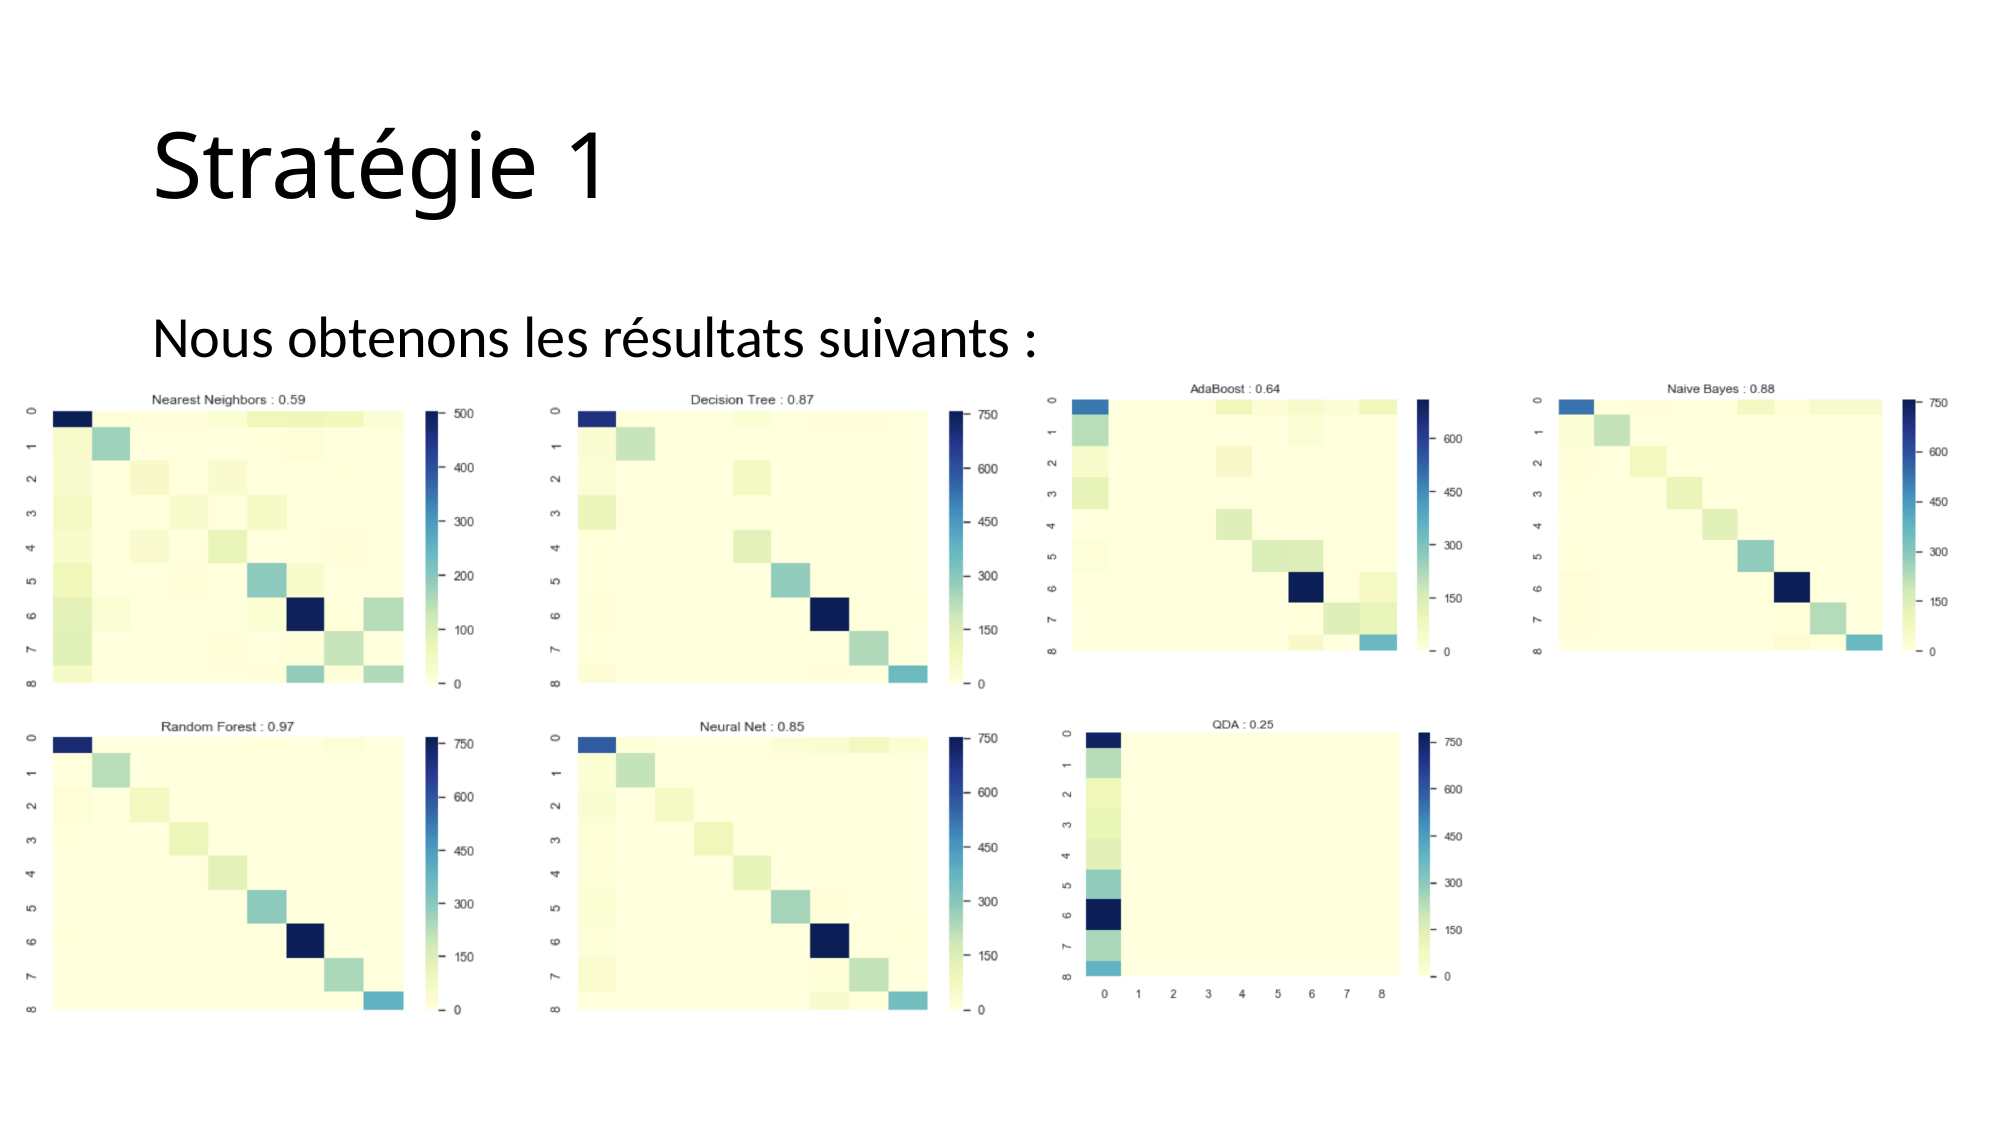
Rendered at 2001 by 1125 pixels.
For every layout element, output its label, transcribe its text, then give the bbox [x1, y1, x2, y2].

title Stratégie 1 [137, 59, 1863, 278]
picture [0, 380, 1978, 1036]
list Nous obtenons les résultats suivants : [1050, 678, 1863, 1014]
list Nous obtenons les résultats suivants : [137, 299, 1863, 389]
